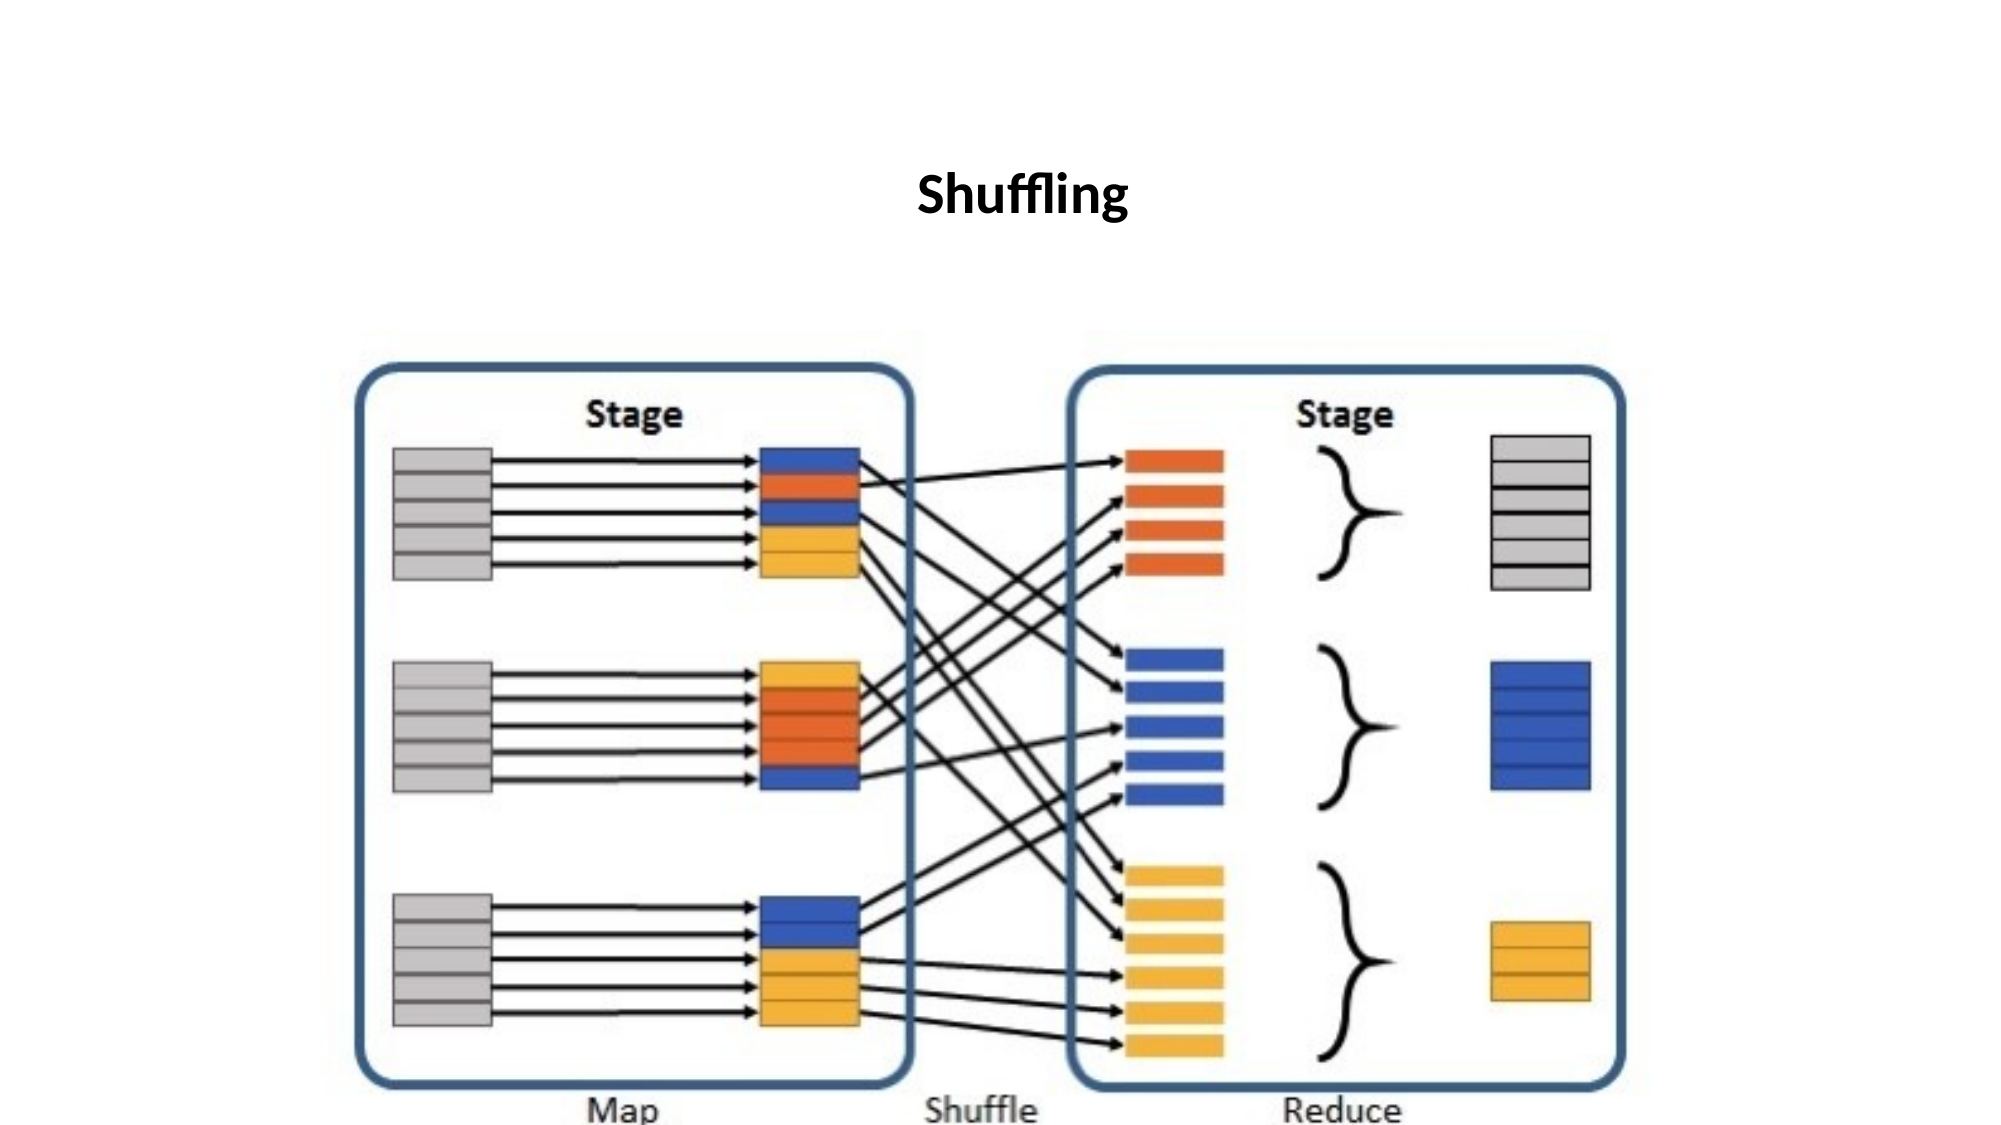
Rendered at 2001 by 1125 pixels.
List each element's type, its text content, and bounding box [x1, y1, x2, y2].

picture [320, 330, 1680, 1125]
text_box Shuffling [404, 148, 1642, 233]
